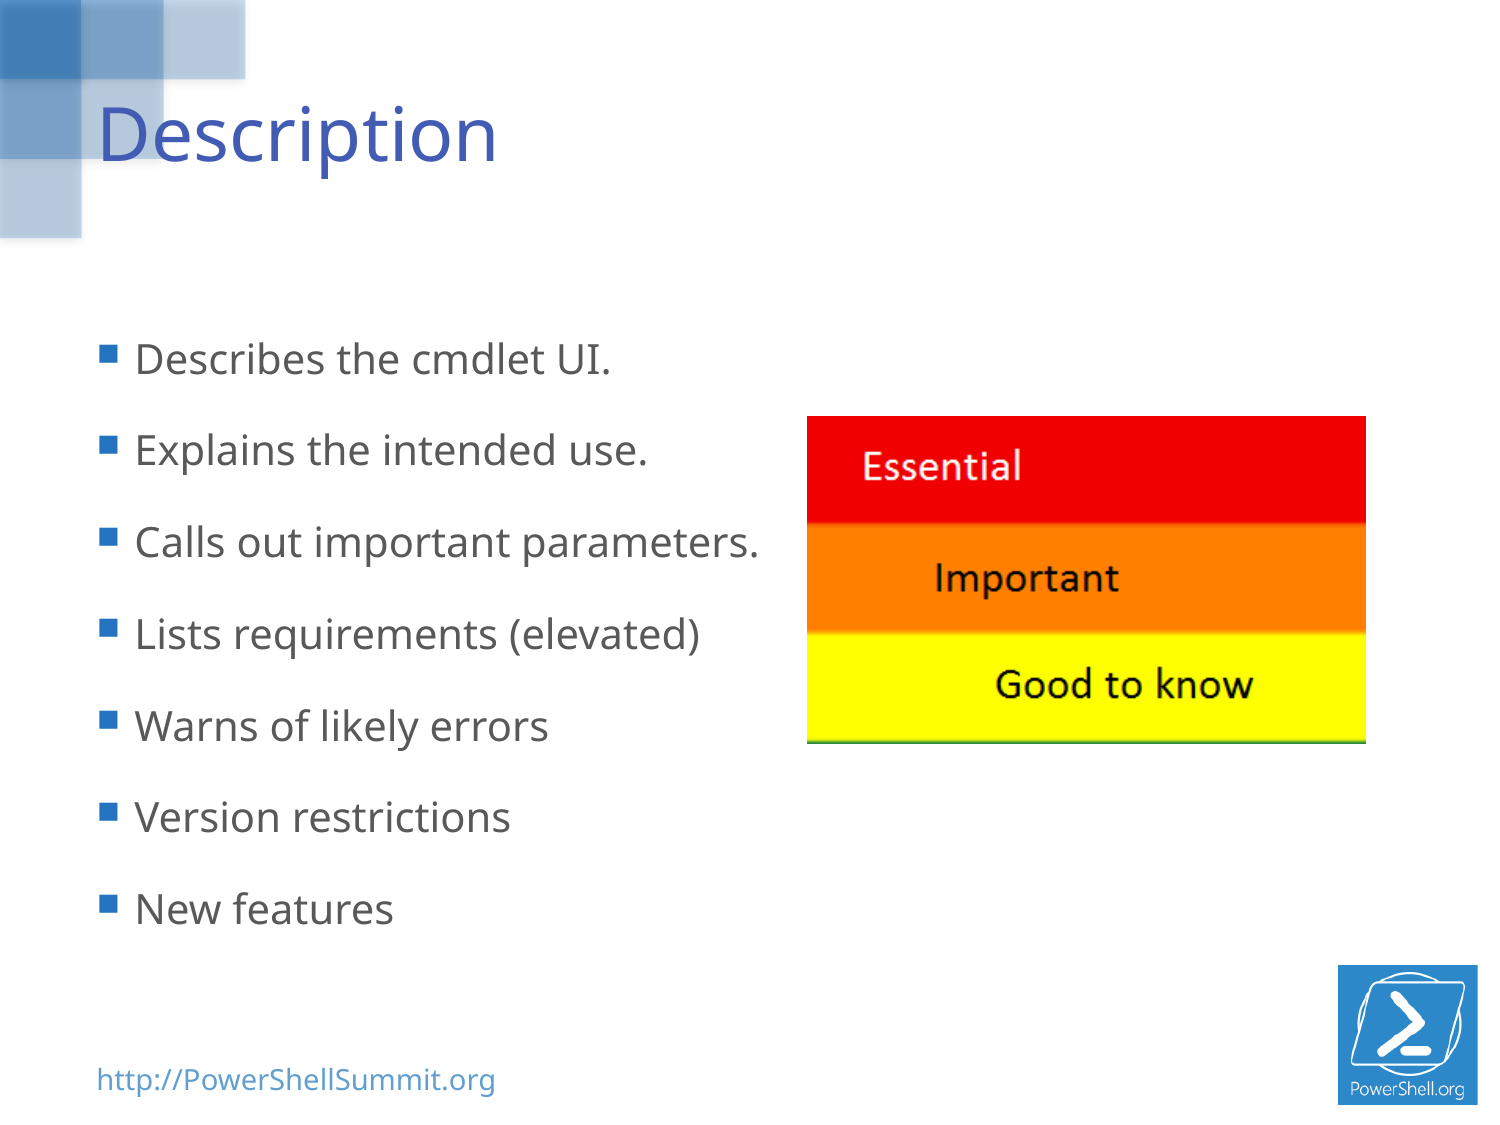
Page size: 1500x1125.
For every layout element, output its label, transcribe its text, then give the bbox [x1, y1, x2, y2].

picture [806, 416, 1366, 744]
title Description [81, 79, 1322, 263]
list Describes the cmdlet UI. Explains the intended use. Calls out important parameters. Lists requirements (elevated) Warns of likely errors Version restrictions New features [81, 324, 1322, 1005]
picture [1338, 965, 1478, 1105]
